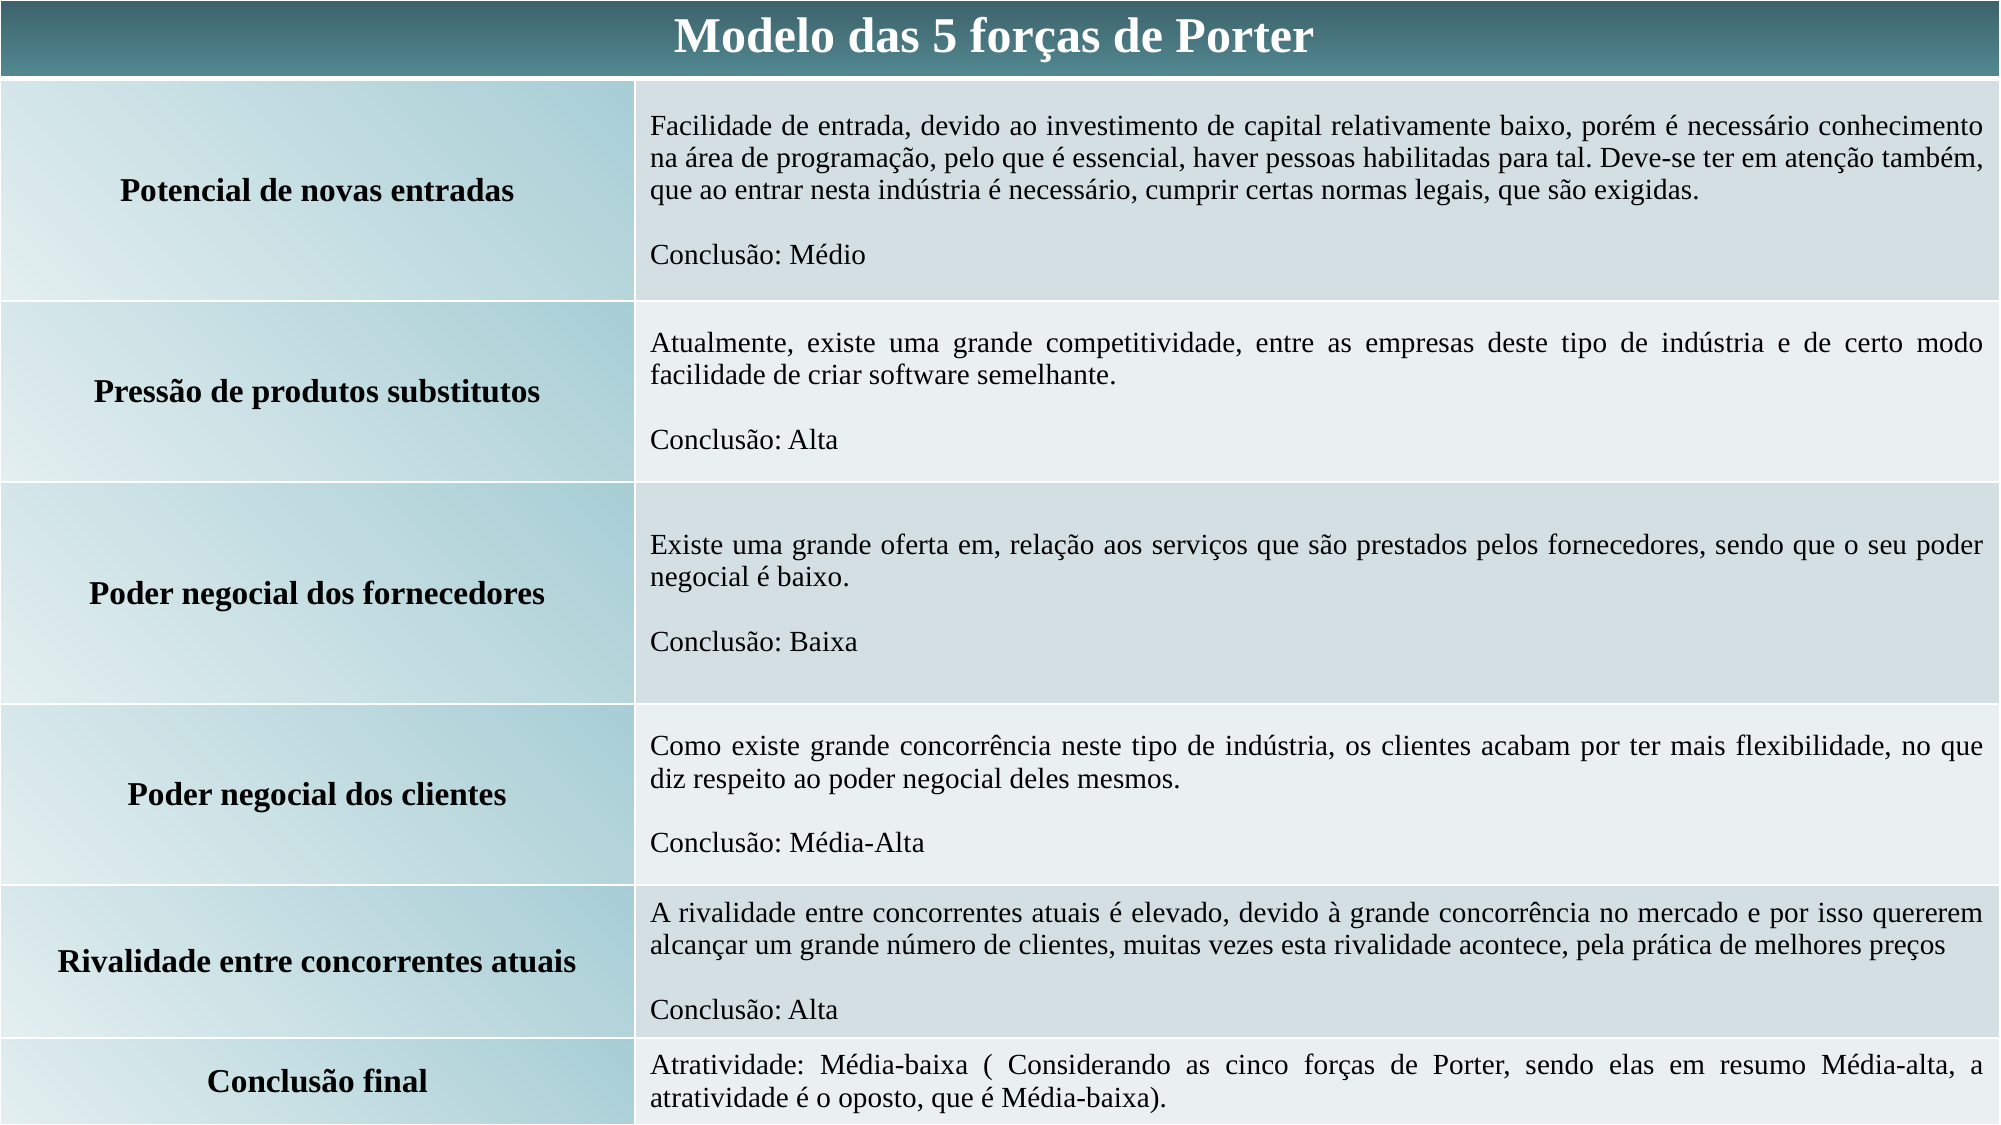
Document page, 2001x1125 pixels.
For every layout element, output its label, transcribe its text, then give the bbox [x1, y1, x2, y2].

table_cell Rivalidade entre concorrentes atuais [1, 886, 634, 1037]
table_cell A rivalidade entre concorrentes atuais é elevado, devido à grande concorrência no mercado e por isso quererem alcançar um grande número de clientes, muitas vezes esta rivalidade acontece, pela prática de melhores preços Conclusão: Alta [636, 886, 1999, 1037]
table_cell Pressão de produtos substitutos [1, 302, 634, 481]
table_cell Conclusão final [1, 1039, 634, 1124]
table_cell Atratividade: Média-baixa ( Considerando as cinco forças de Porter, sendo elas em resumo Média-alta, a atratividade é o oposto, que é Média-baixa). [636, 1039, 1999, 1124]
table_cell Poder negocial dos fornecedores [1, 483, 634, 703]
table_cell Facilidade de entrada, devido ao investimento de capital relativamente baixo, porém é necessário conhecimento na área de programação, pelo que é essencial, haver pessoas habilitadas para tal. Deve-se ter em atenção também, que ao entrar nesta indústria é necessário, cumprir certas normas legais, que são exigidas. Conclusão: Médio [636, 81, 1999, 300]
table_cell Atualmente, existe uma grande competitividade, entre as empresas deste tipo de indústria e de certo modo facilidade de criar software semelhante. Conclusão: Alta [636, 302, 1999, 481]
table_cell Potencial de novas entradas [1, 81, 634, 300]
table_header Modelo das 5 forças de Porter [1, 1, 1999, 76]
table_cell Existe uma grande oferta em, relação aos serviços que são prestados pelos fornecedores, sendo que o seu poder negocial é baixo. Conclusão: Baixa [636, 483, 1999, 703]
table_cell Poder negocial dos clientes [1, 705, 634, 884]
table_cell Como existe grande concorrência neste tipo de indústria, os clientes acabam por ter mais flexibilidade, no que diz respeito ao poder negocial deles mesmos. Conclusão: Média-Alta [636, 705, 1999, 884]
